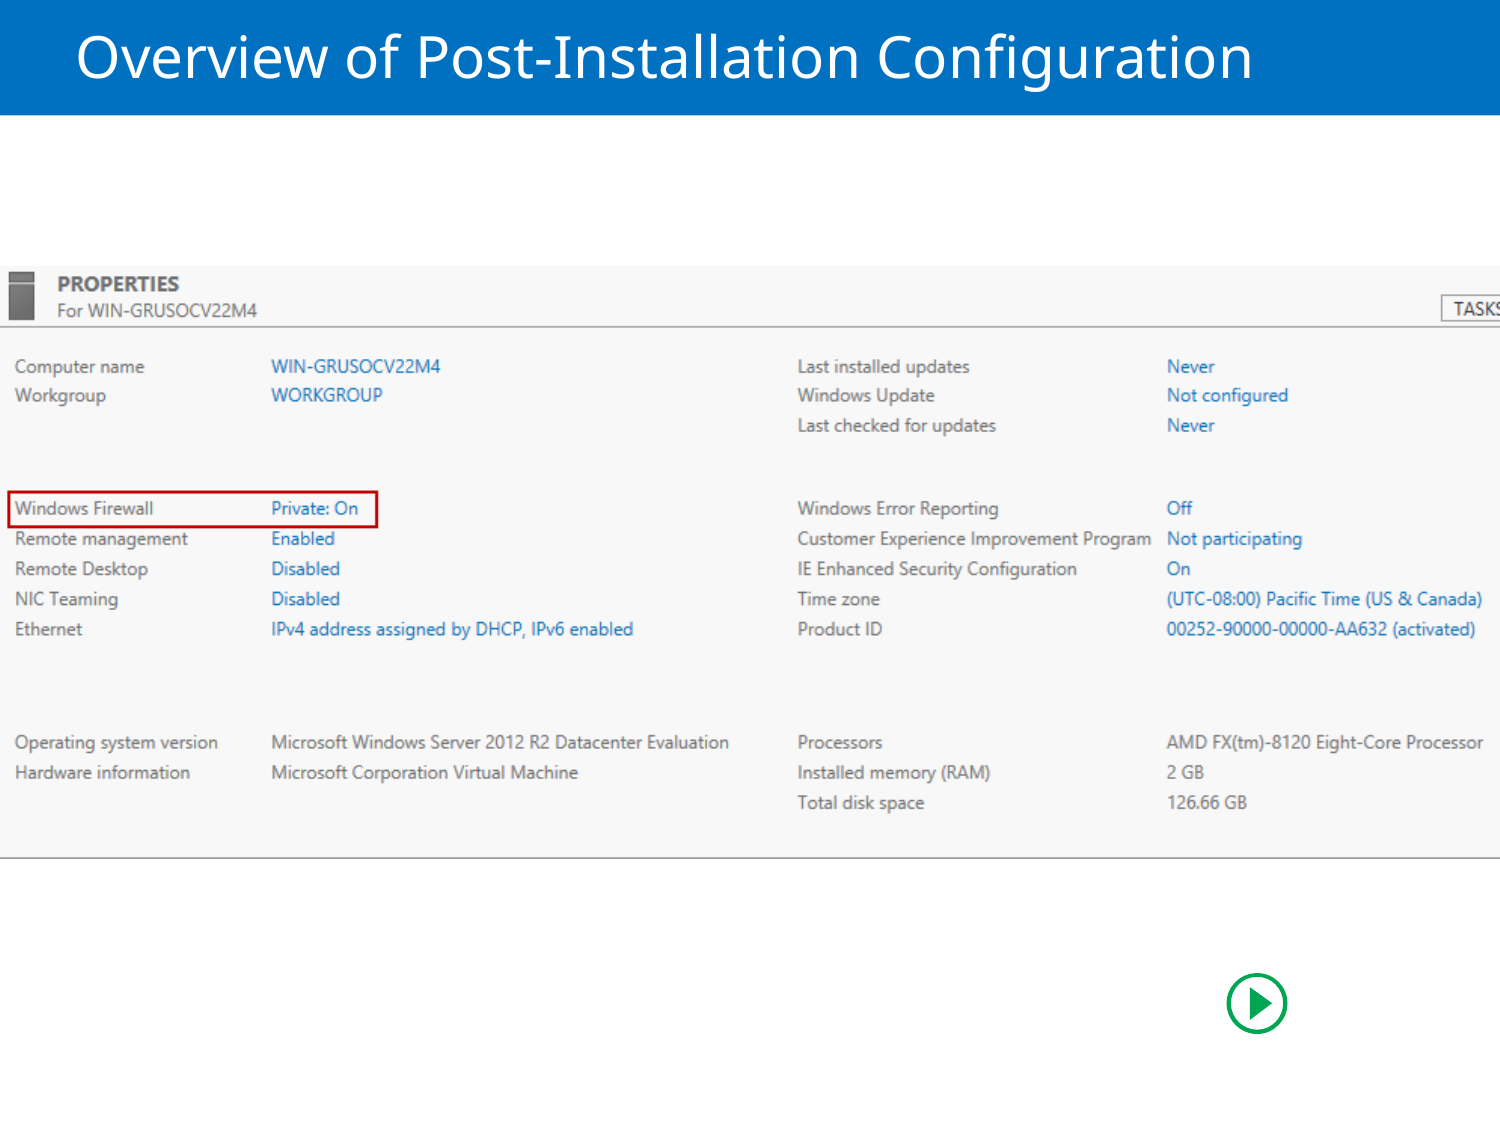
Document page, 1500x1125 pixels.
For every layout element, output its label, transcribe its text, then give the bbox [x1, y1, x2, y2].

picture [0, 265, 1500, 859]
picture [1226, 973, 1288, 1035]
title Overview of Post-Installation Configuration [75, 0, 1351, 122]
